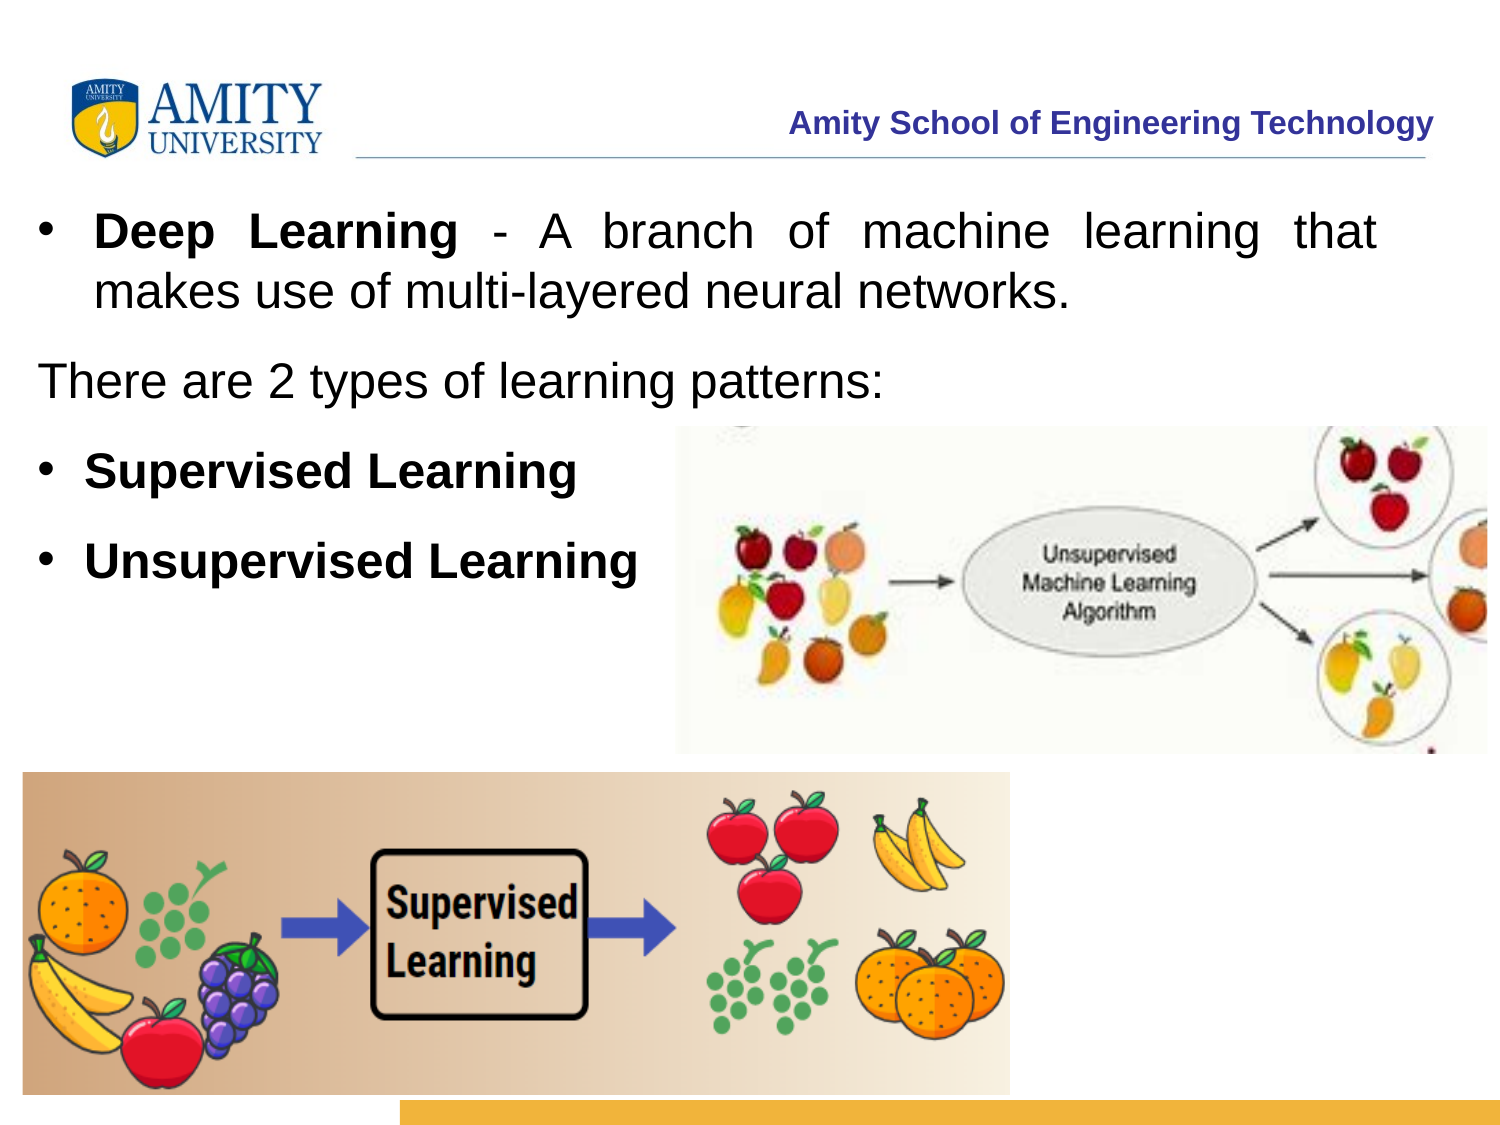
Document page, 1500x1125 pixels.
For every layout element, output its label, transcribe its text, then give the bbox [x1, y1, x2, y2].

picture [0, 0, 1500, 188]
picture [674, 426, 1488, 754]
text_box Amity School of Engineering Technology [773, 94, 1462, 149]
text_box Deep Learning - A branch of machine learning that makes use of multi-layered neural networks. There are 2 types of learning patterns: Supervised Learning Unsupervised Learning [22, 191, 1393, 596]
picture [22, 772, 1011, 1096]
